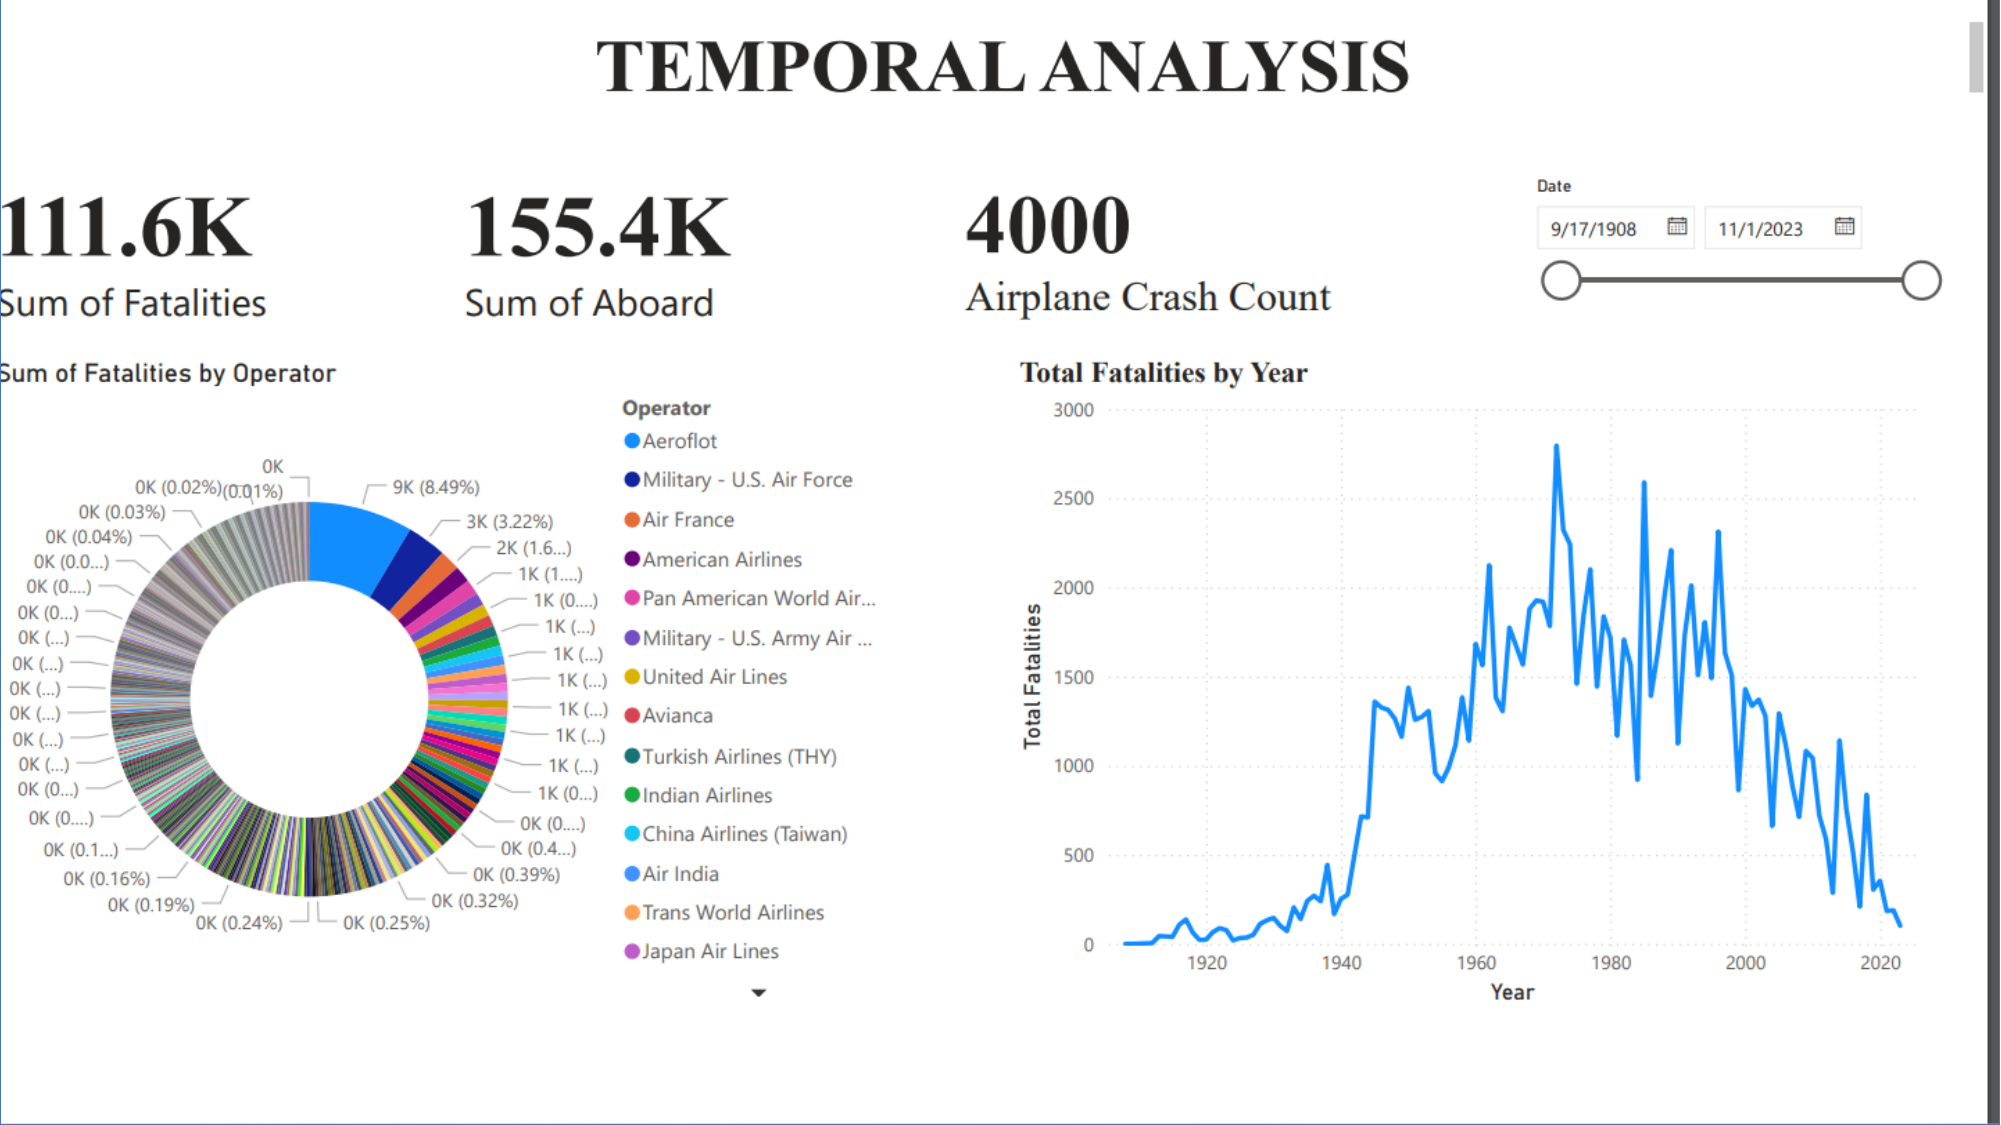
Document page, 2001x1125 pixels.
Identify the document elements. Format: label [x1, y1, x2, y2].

list [0, 0, 2000, 1125]
